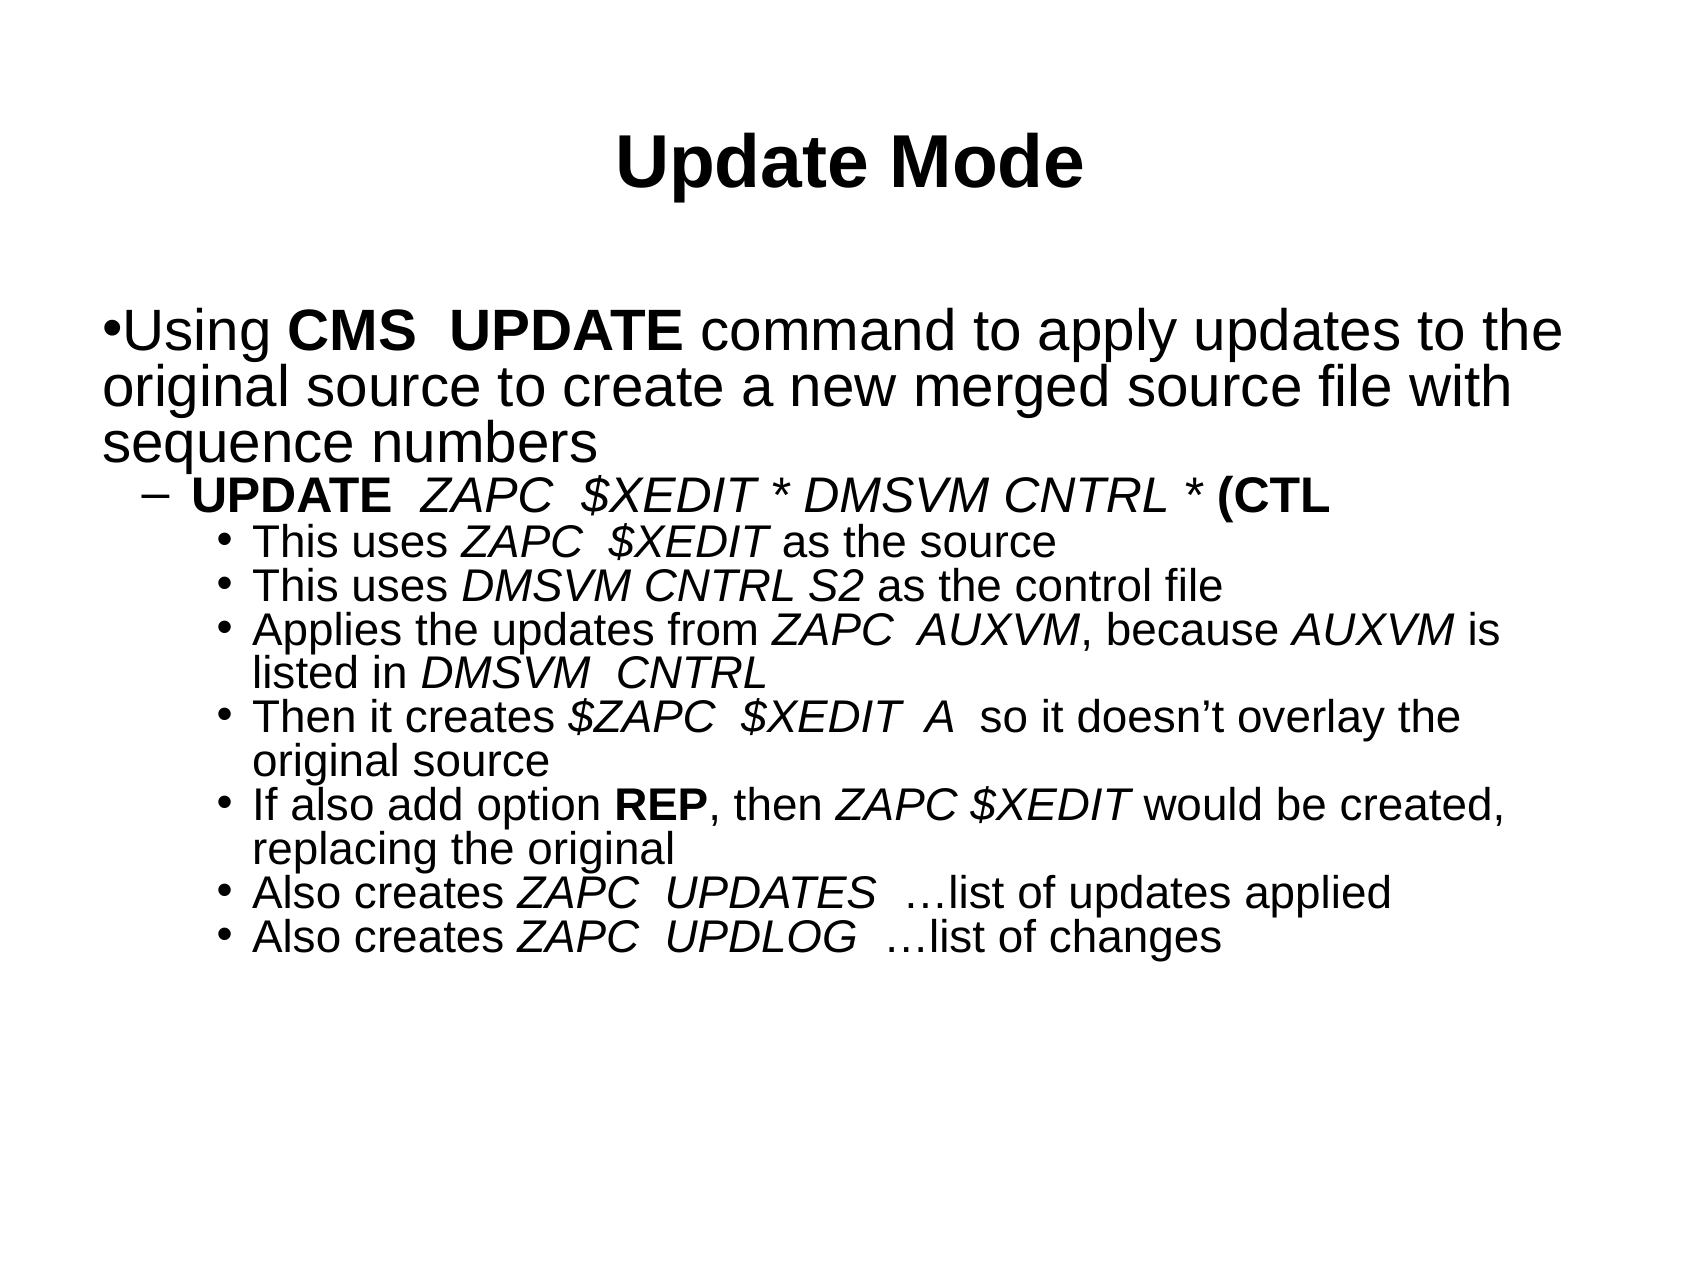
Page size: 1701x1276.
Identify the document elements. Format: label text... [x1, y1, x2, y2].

text_box Using CMS UPDATE command to apply updates to the original source to create a new merged source file with sequence numbers UPDATE ZAPC $XEDIT * DMSVM CNTRL * (CTL This uses ZAPC $XEDIT as the source This uses DMSVM CNTRL S2 as the control file Applies the updates from ZAPC AUXVM, because AUXVM is listed in DMSVM CNTRL Then it creates $ZAPC $XEDIT A so it doesn’t overlay the original source If also add option REP, then ZAPC $XEDIT would be created, replacing the original Also creates ZAPC UPDATES …list of updates applied Also creates ZAPC UPDLOG …list of changes [85, 297, 1616, 1140]
text_box Update Mode [85, 51, 1616, 264]
